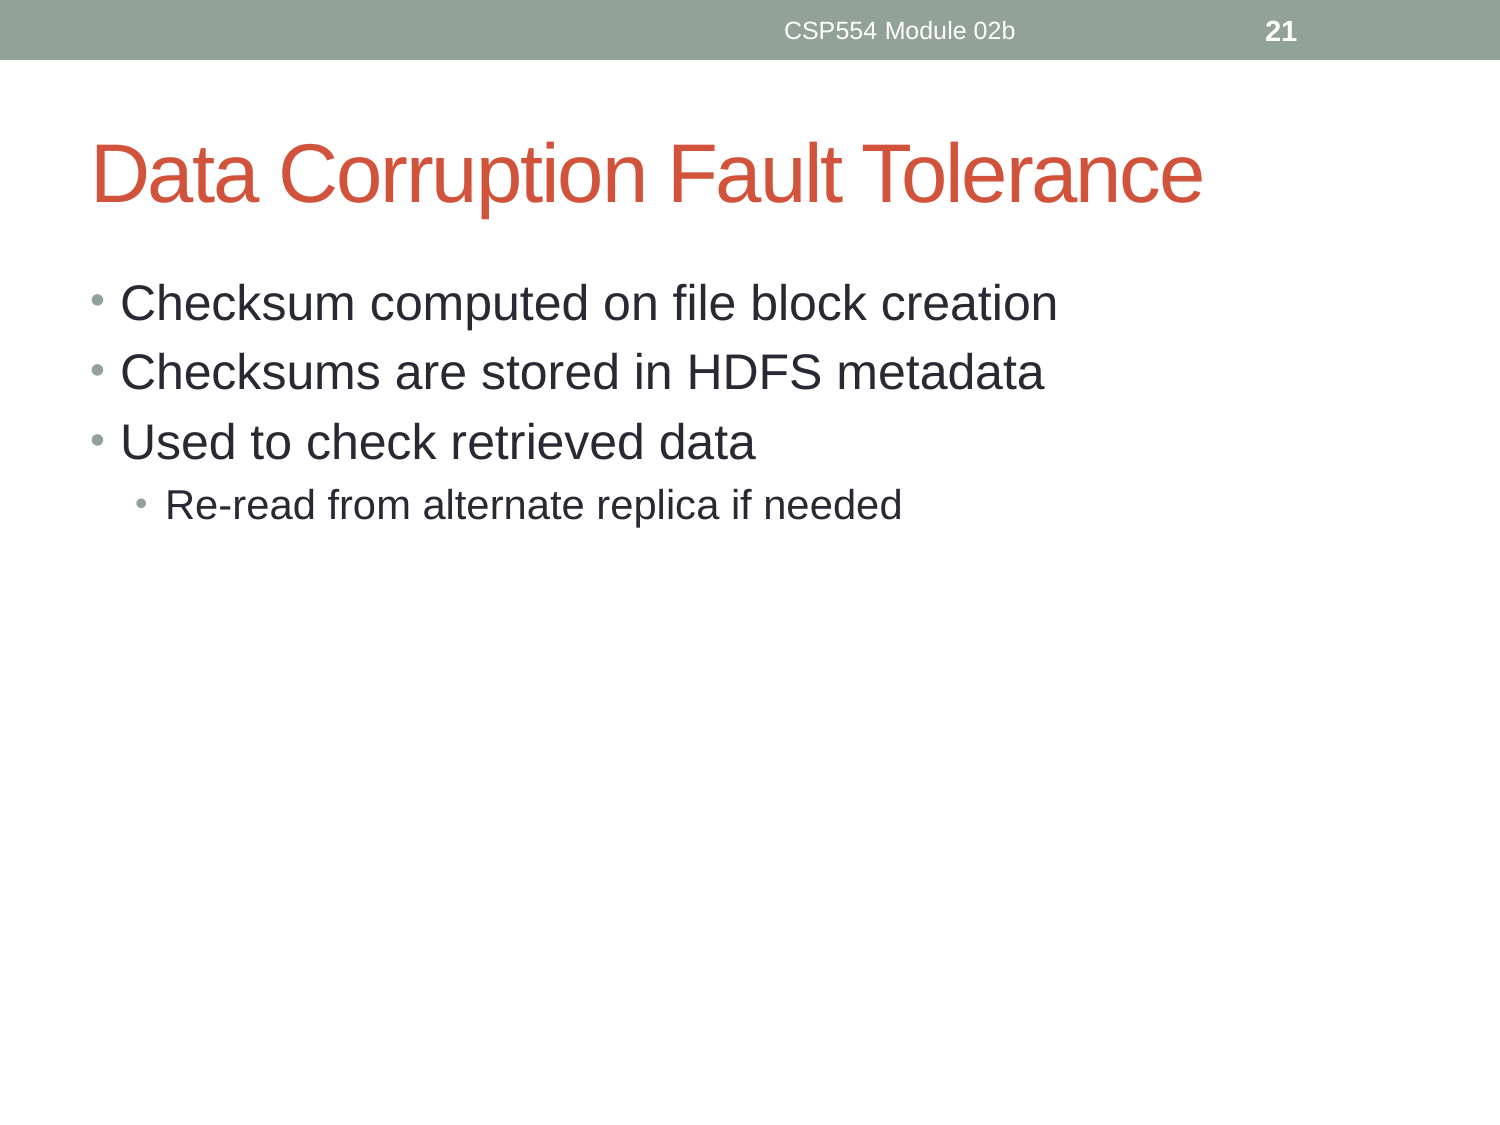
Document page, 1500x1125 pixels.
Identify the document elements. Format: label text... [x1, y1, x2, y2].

title Data Corruption Fault Tolerance [75, 87, 1425, 250]
slide_number 21 [1250, 3, 1425, 57]
footer CSP554 Module 02b [562, 3, 1238, 57]
list Checksum computed on file block creation Checksums are stored in HDFS metadata Used to check retrieved data Re-read from alternate replica if needed [75, 262, 1425, 1063]
